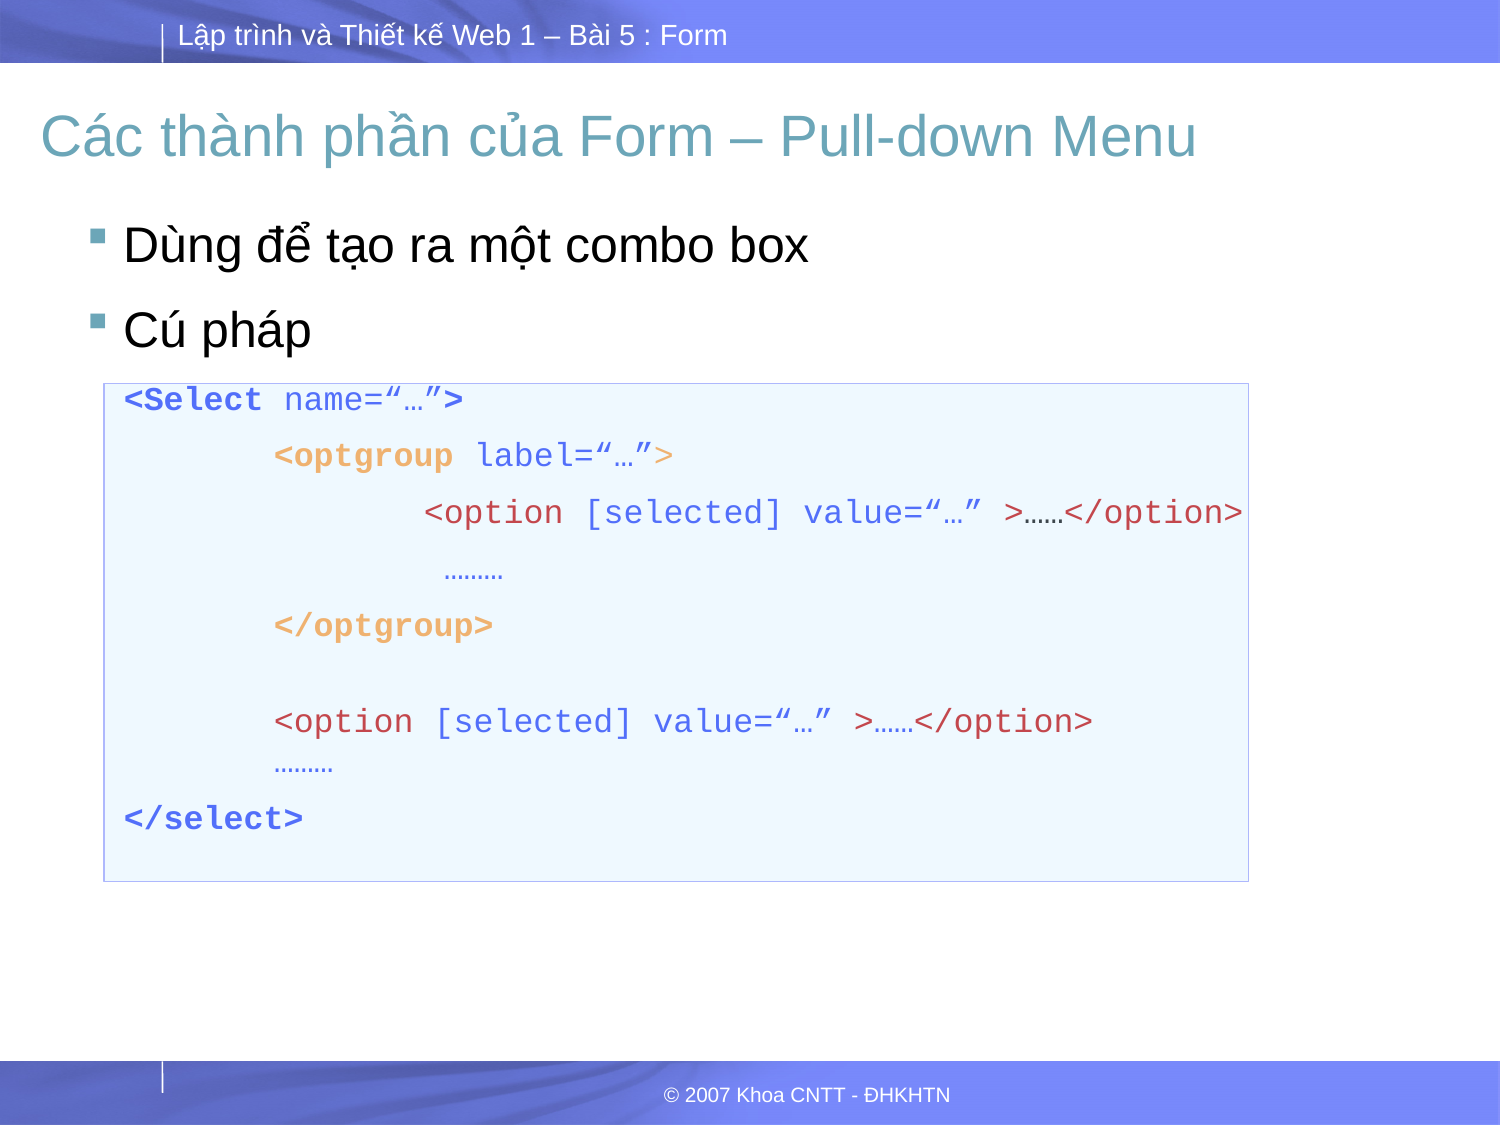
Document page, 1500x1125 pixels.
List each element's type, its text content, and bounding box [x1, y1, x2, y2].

picture [0, 1061, 1500, 1125]
list Dùng để tạo ra một combo box Cú pháp <Select name=“…”> <optgroup label=“…”> <option [selected] value=“…” >……</option> ……… </optgroup> <option [selected] value=“…” >……</option> ……… </select> [71, 204, 1451, 1032]
picture [0, 0, 1500, 63]
text_box [103, 383, 1249, 882]
title Các thành phần của Form – Pull-down Menu [25, 95, 1449, 178]
